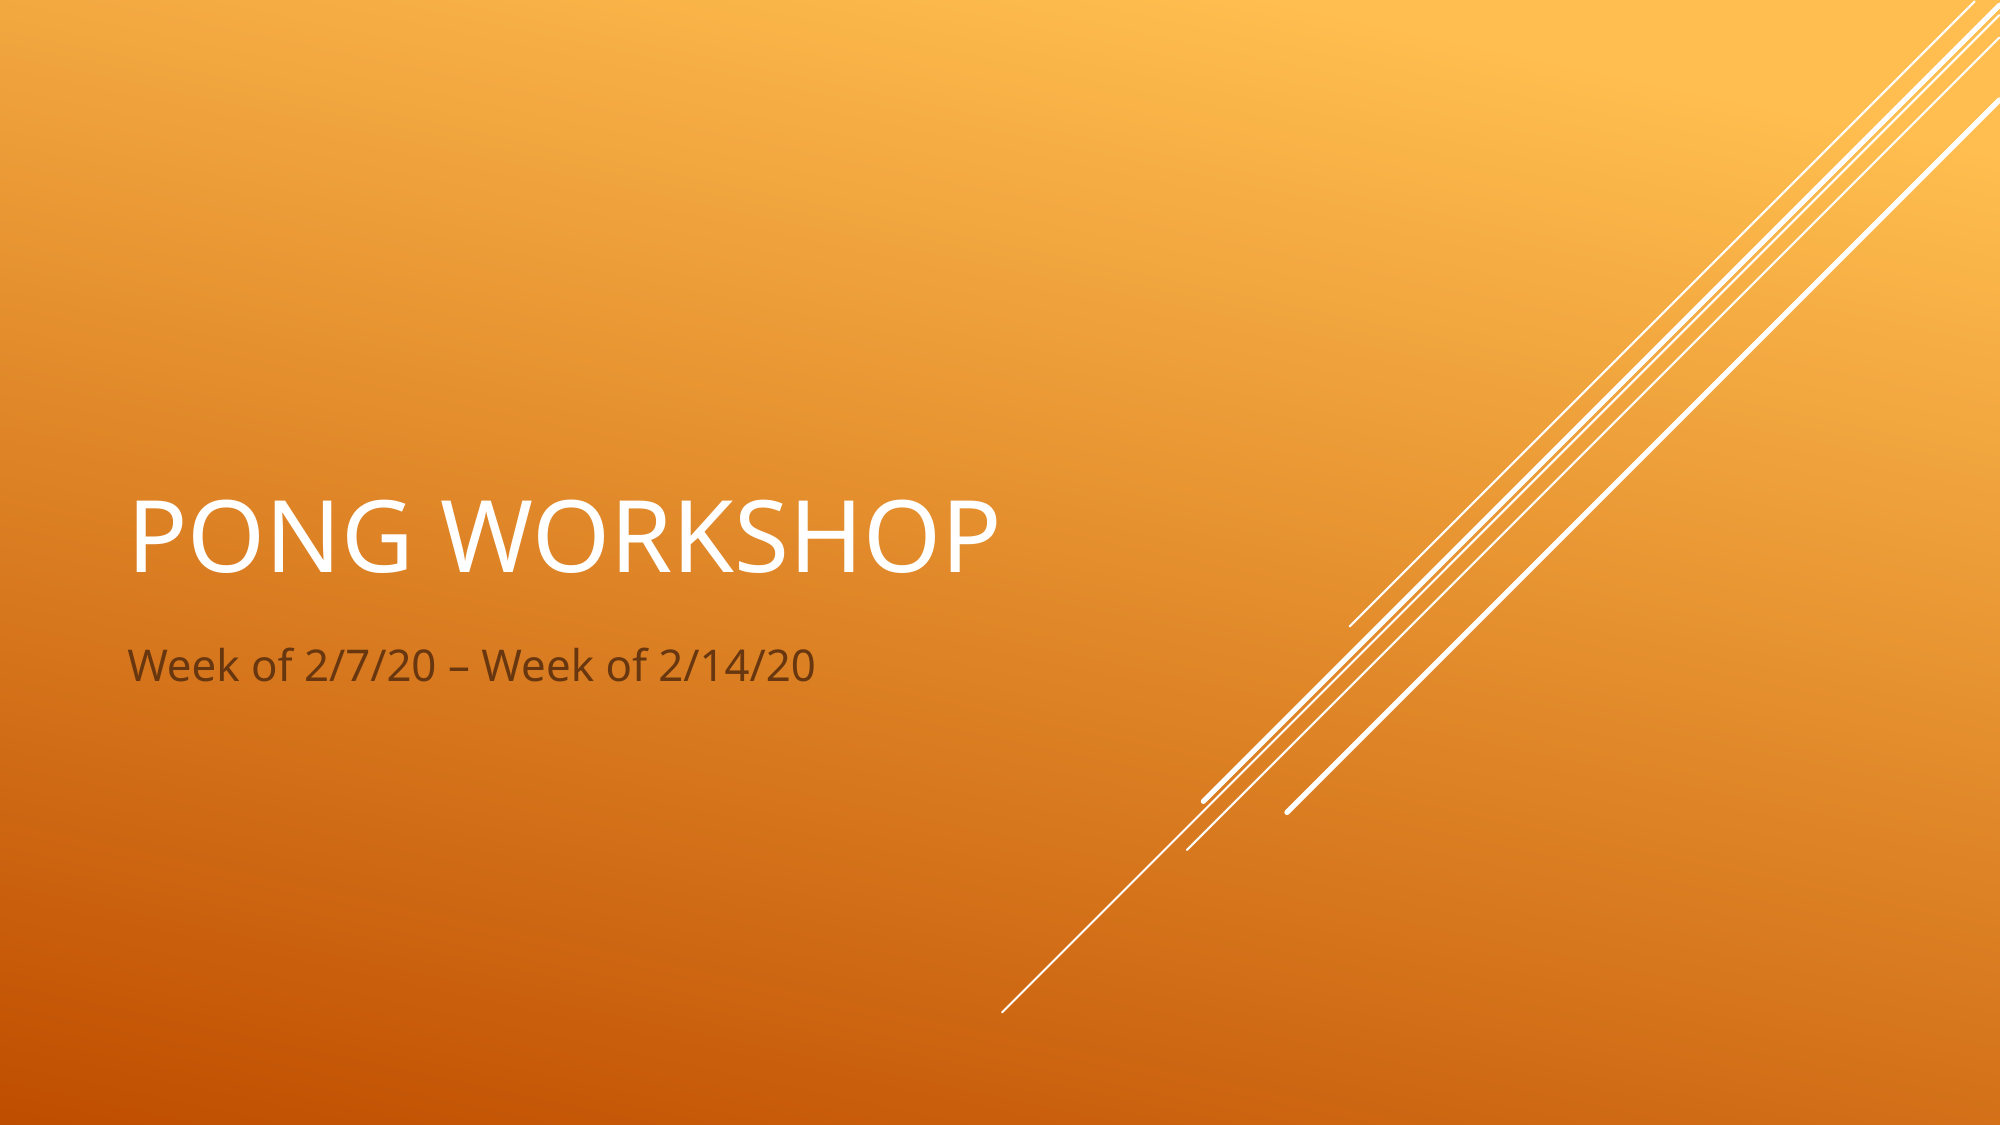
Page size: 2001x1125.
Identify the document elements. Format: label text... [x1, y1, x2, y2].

title PONG Workshop [112, 112, 1425, 600]
subtitle Week of 2/7/20 – Week of 2/14/20 [112, 630, 1163, 950]
